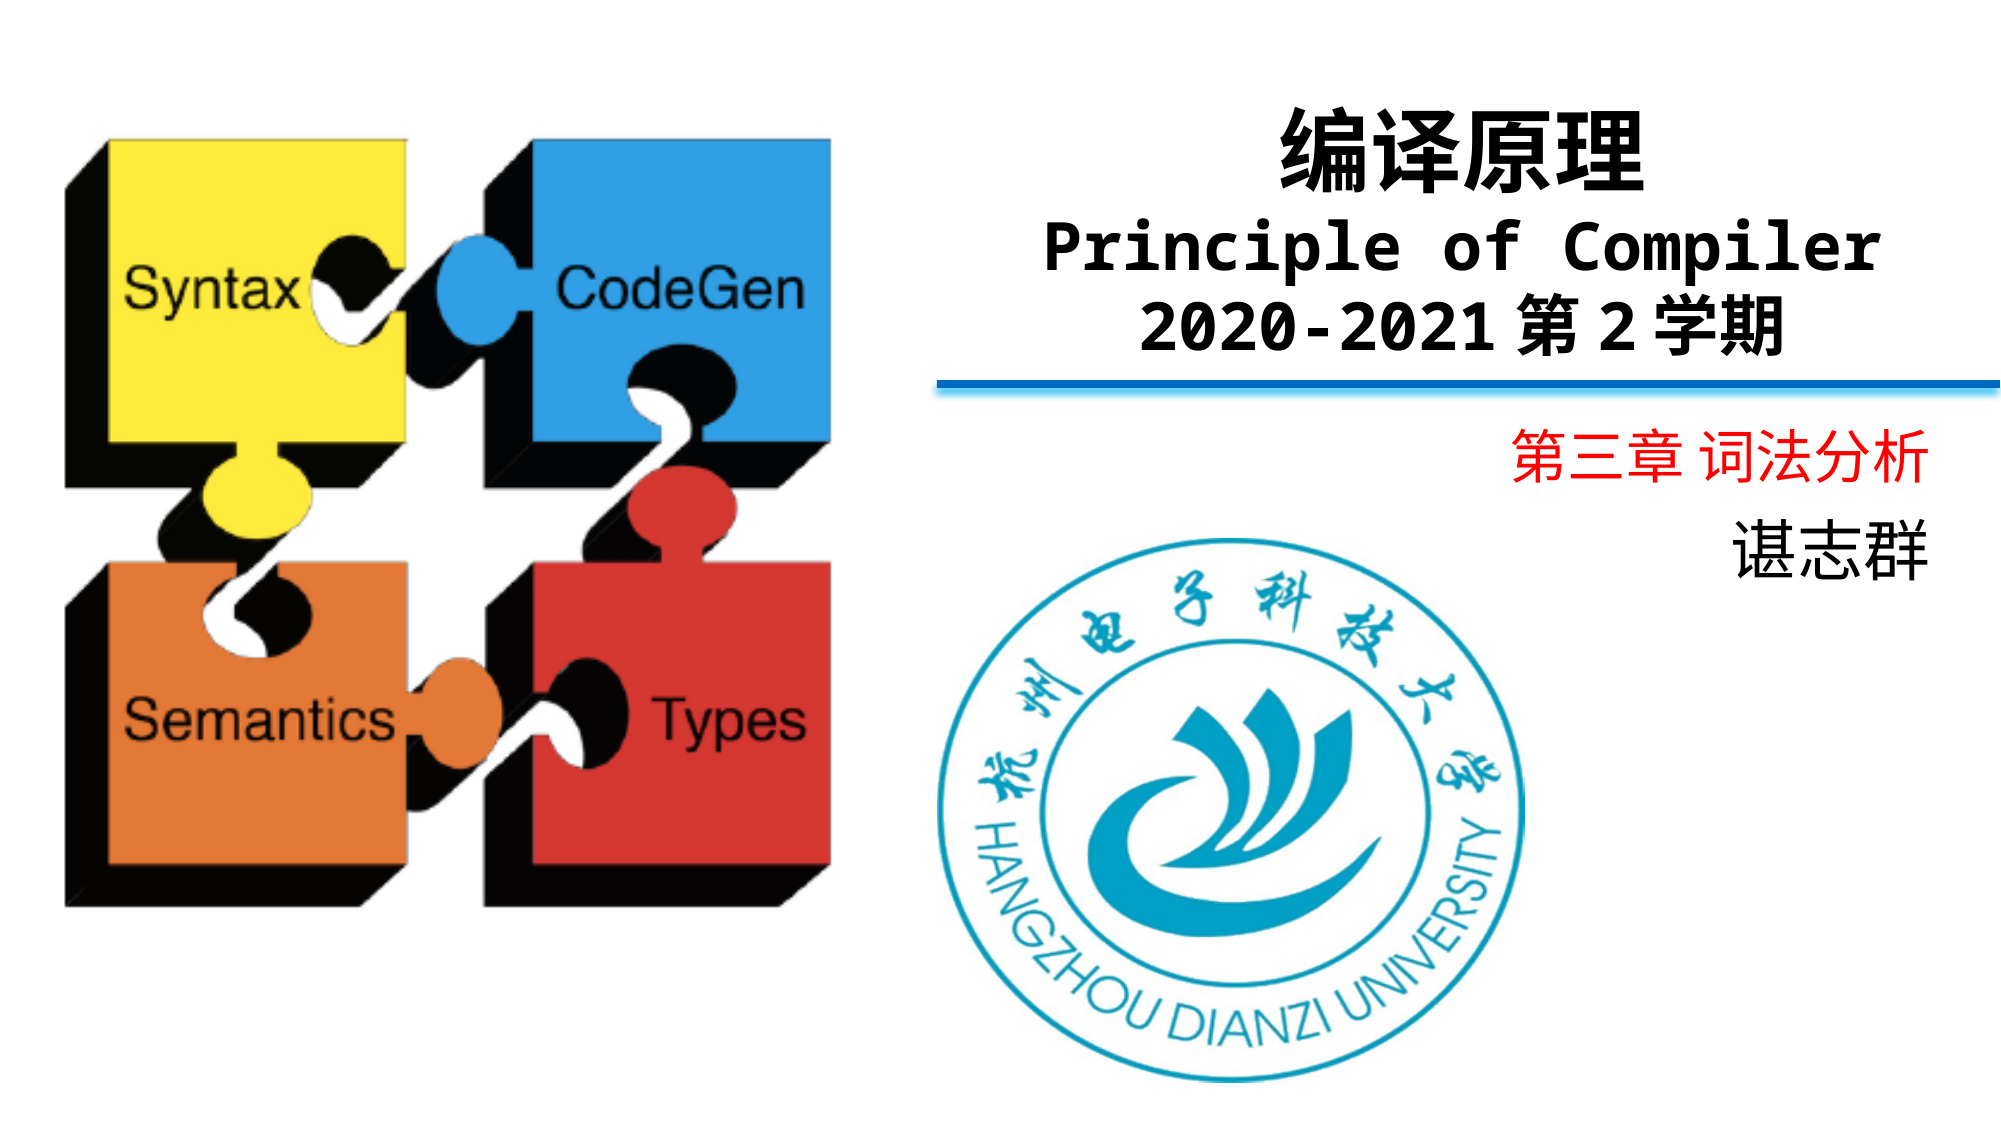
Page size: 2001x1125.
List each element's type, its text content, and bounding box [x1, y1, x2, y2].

subtitle 第三章 词法分析 谌志群 [1108, 412, 1946, 663]
title 编译原理 Principle of Compiler 2020-2021第2学期 [962, 87, 1963, 372]
picture [937, 538, 1525, 1083]
